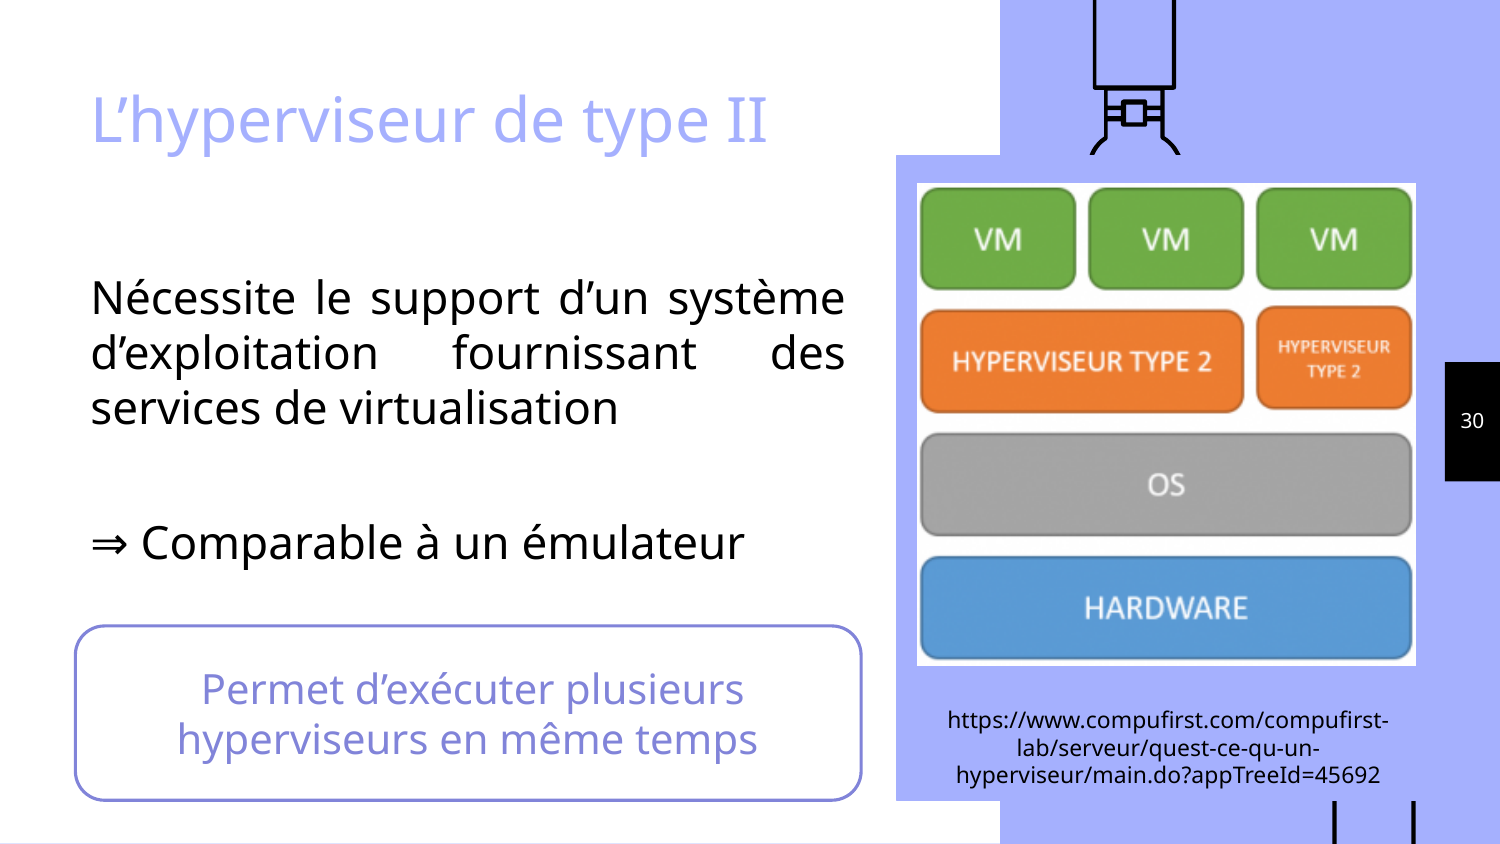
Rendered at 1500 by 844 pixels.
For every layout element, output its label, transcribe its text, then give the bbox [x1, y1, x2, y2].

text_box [75, 625, 862, 801]
text_box [896, 156, 1431, 801]
text_box https://www.compufirst.com/compufirst-lab/serveur/quest-ce-qu-un-hyperviseur/main.do?appTreeId=45692 [924, 691, 1413, 734]
list Nécessite le support d’un système d’exploitation fournissant des services de virtualisation ⇒ Comparable à un émulateur [75, 253, 862, 597]
picture [917, 182, 1417, 667]
slide_number ‹#› [1444, 362, 1500, 482]
title L’hyperviseur de type II [75, 48, 918, 186]
